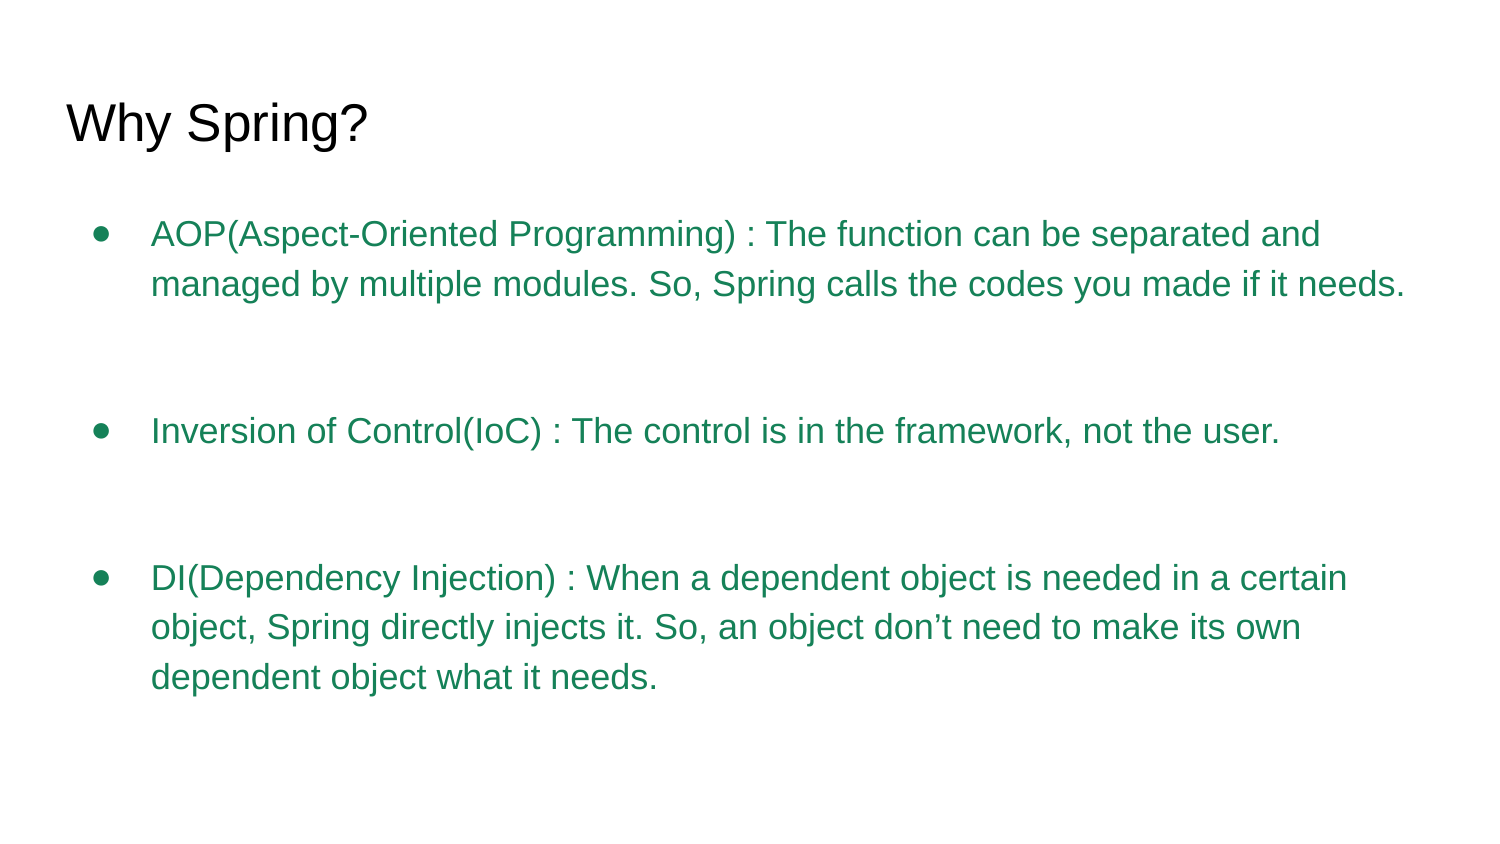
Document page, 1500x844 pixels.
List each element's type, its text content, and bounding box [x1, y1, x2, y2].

list AOP(Aspect-Oriented Programming) : The function can be separated and managed by multiple modules. So, Spring calls the codes you made if it needs. Inversion of Control(IoC) : The control is in the framework, not the user. DI(Dependency Injection) : When a dependent object is needed in a certain object, Spring directly injects it. So, an object don’t need to make its own dependent object what it needs. [51, 189, 1449, 750]
title Why Spring? [51, 72, 1449, 167]
